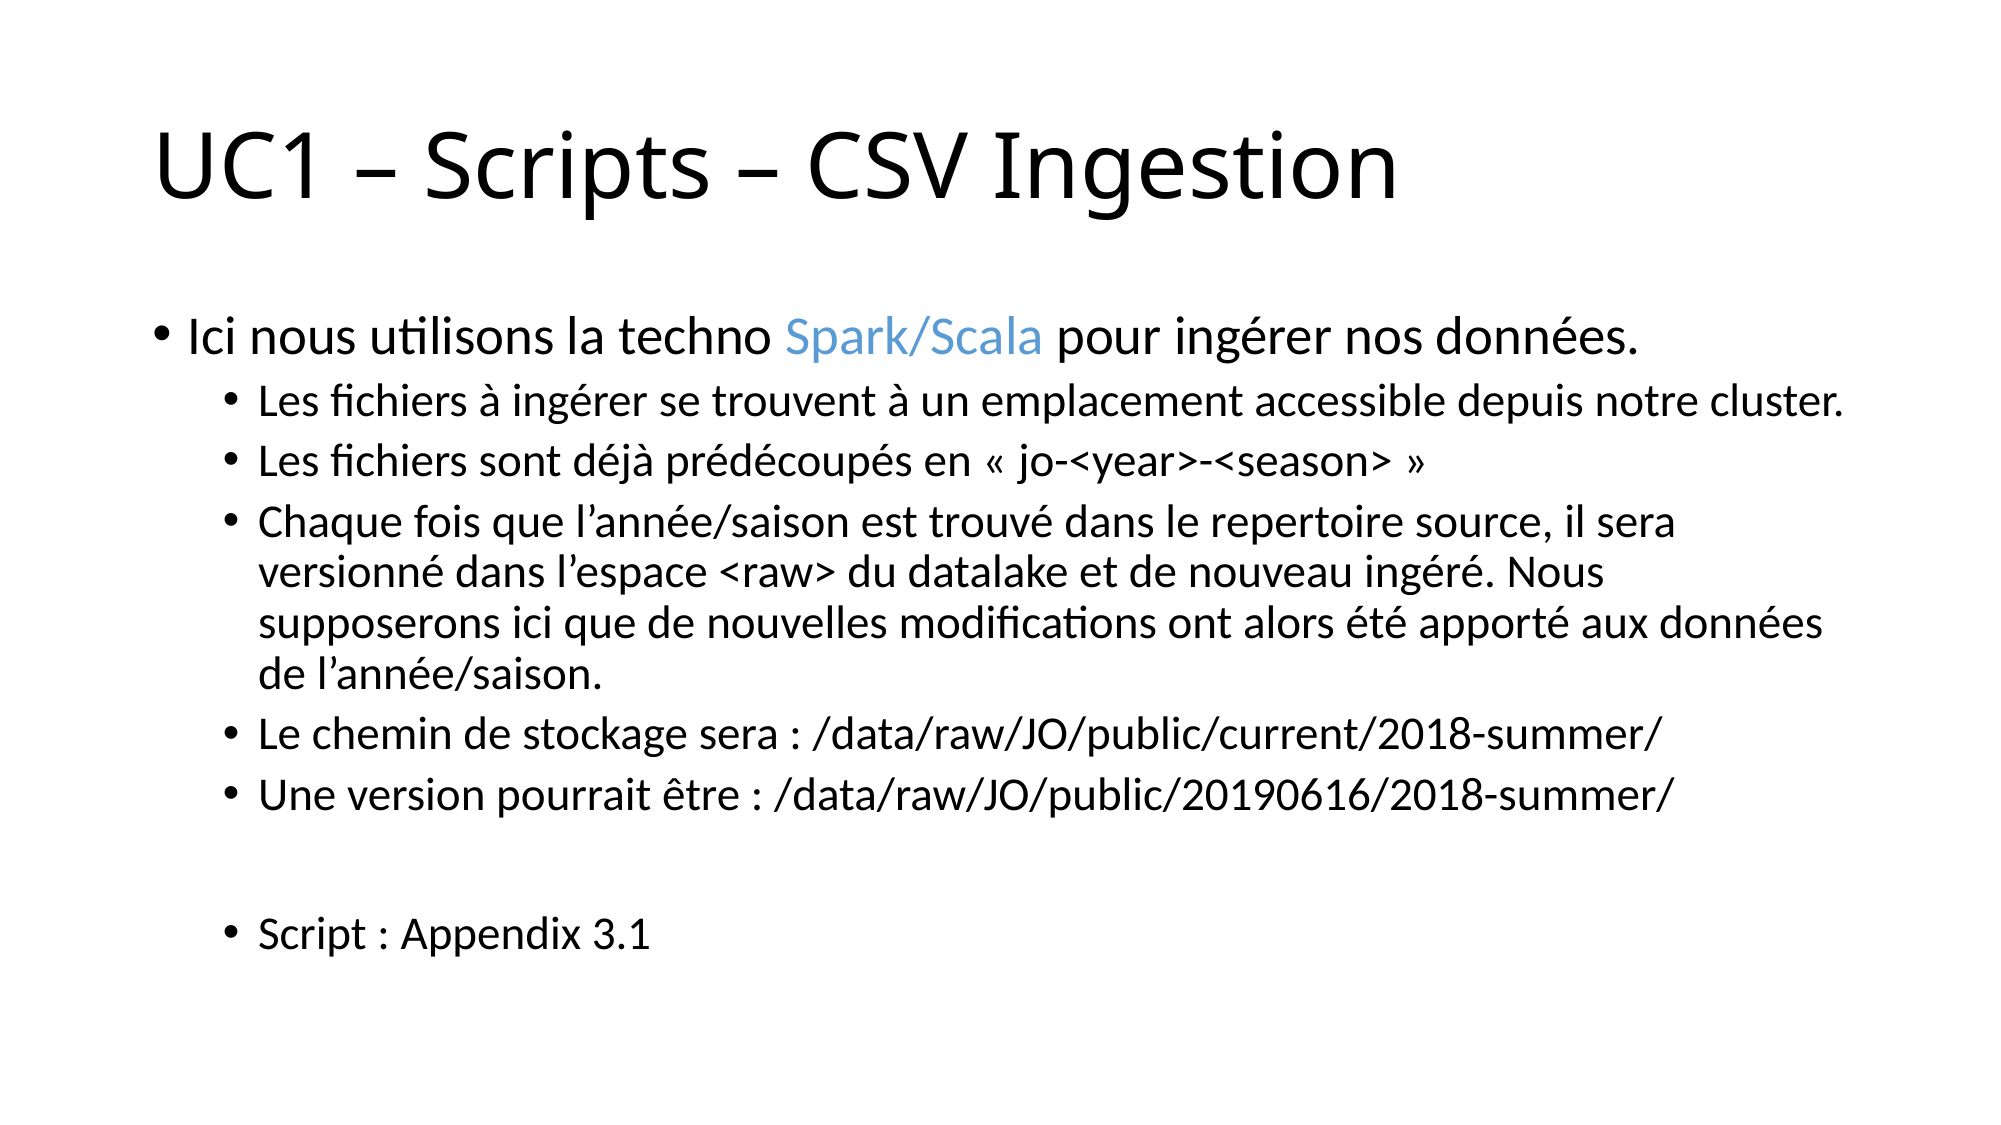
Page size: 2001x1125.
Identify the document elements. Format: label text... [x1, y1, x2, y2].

list Ici nous utilisons la techno Spark/Scala pour ingérer nos données. Les fichiers à ingérer se trouvent à un emplacement accessible depuis notre cluster. Les fichiers sont déjà prédécoupés en « jo-<year>-<season> » Chaque fois que l’année/saison est trouvé dans le repertoire source, il sera versionné dans l’espace <raw> du datalake et de nouveau ingéré. Nous supposerons ici que de nouvelles modifications ont alors été apporté aux données de l’année/saison. Le chemin de stockage sera : /data/raw/JO/public/current/2018-summer/ Une version pourrait être : /data/raw/JO/public/20190616/2018-summer/ Script : Appendix 3.1 [137, 299, 1863, 1014]
title UC1 – Scripts – CSV Ingestion [137, 59, 1863, 278]
